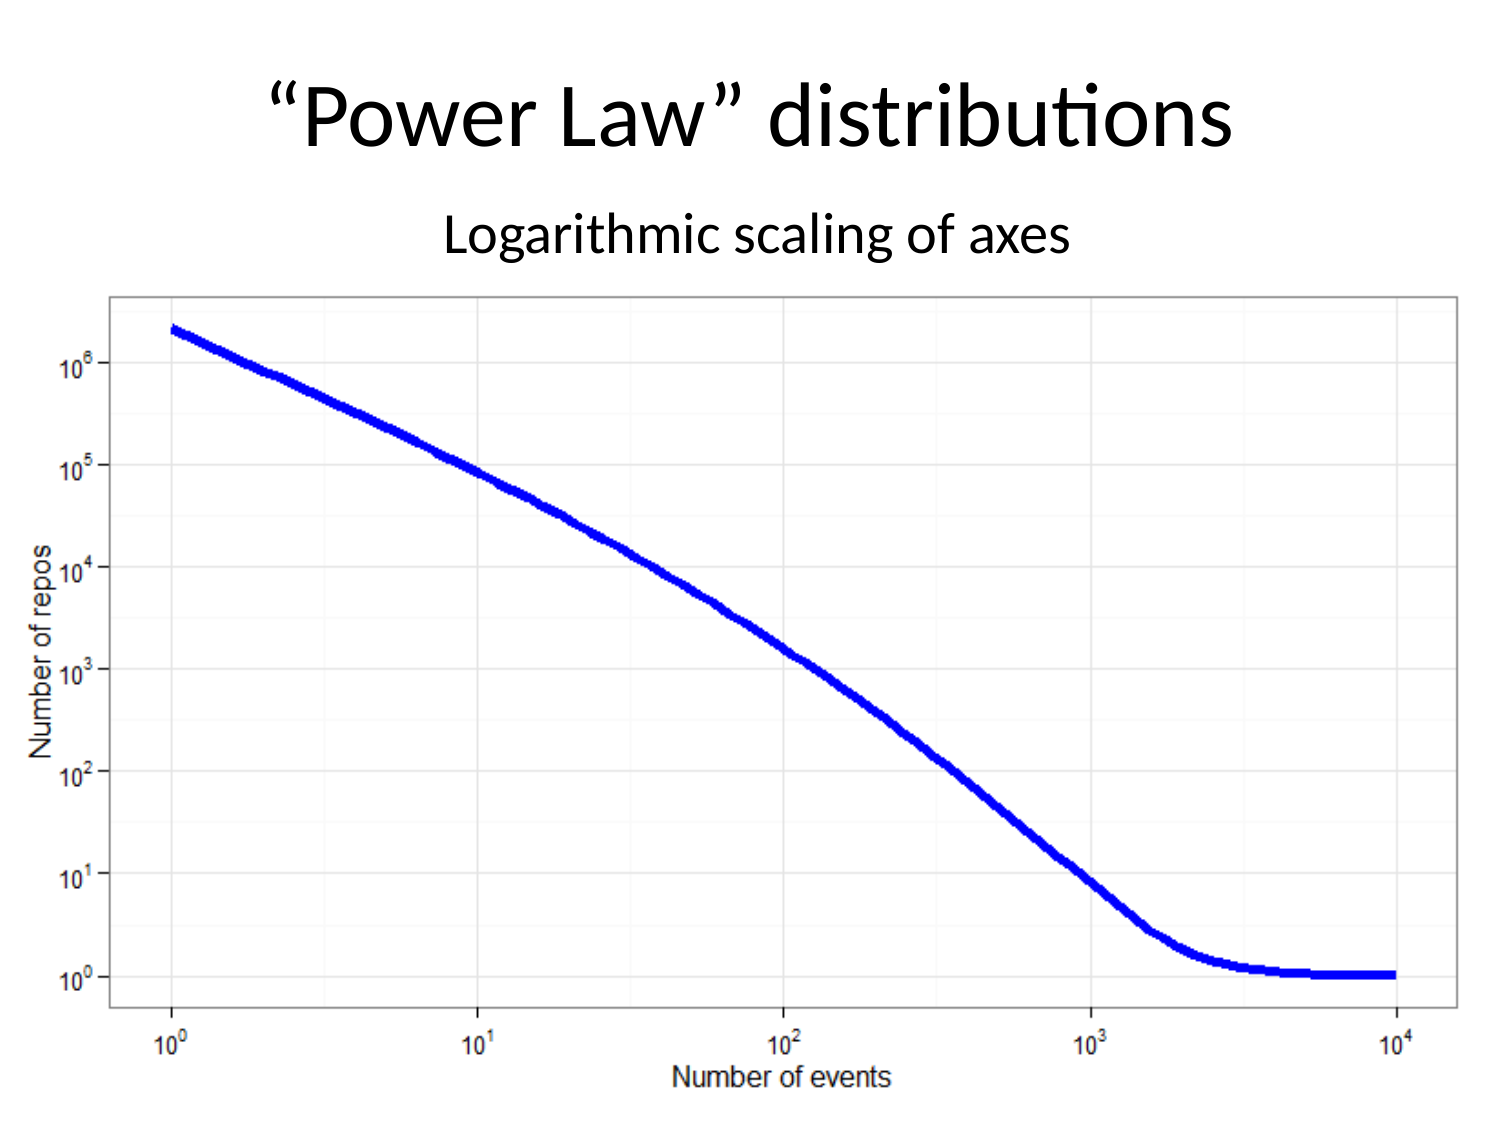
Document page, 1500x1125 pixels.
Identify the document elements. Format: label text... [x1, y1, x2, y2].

text_box Logarithmic scaling of axes [428, 187, 1087, 260]
title “Power Law” distributions [75, 45, 1425, 175]
picture [0, 262, 1493, 1113]
